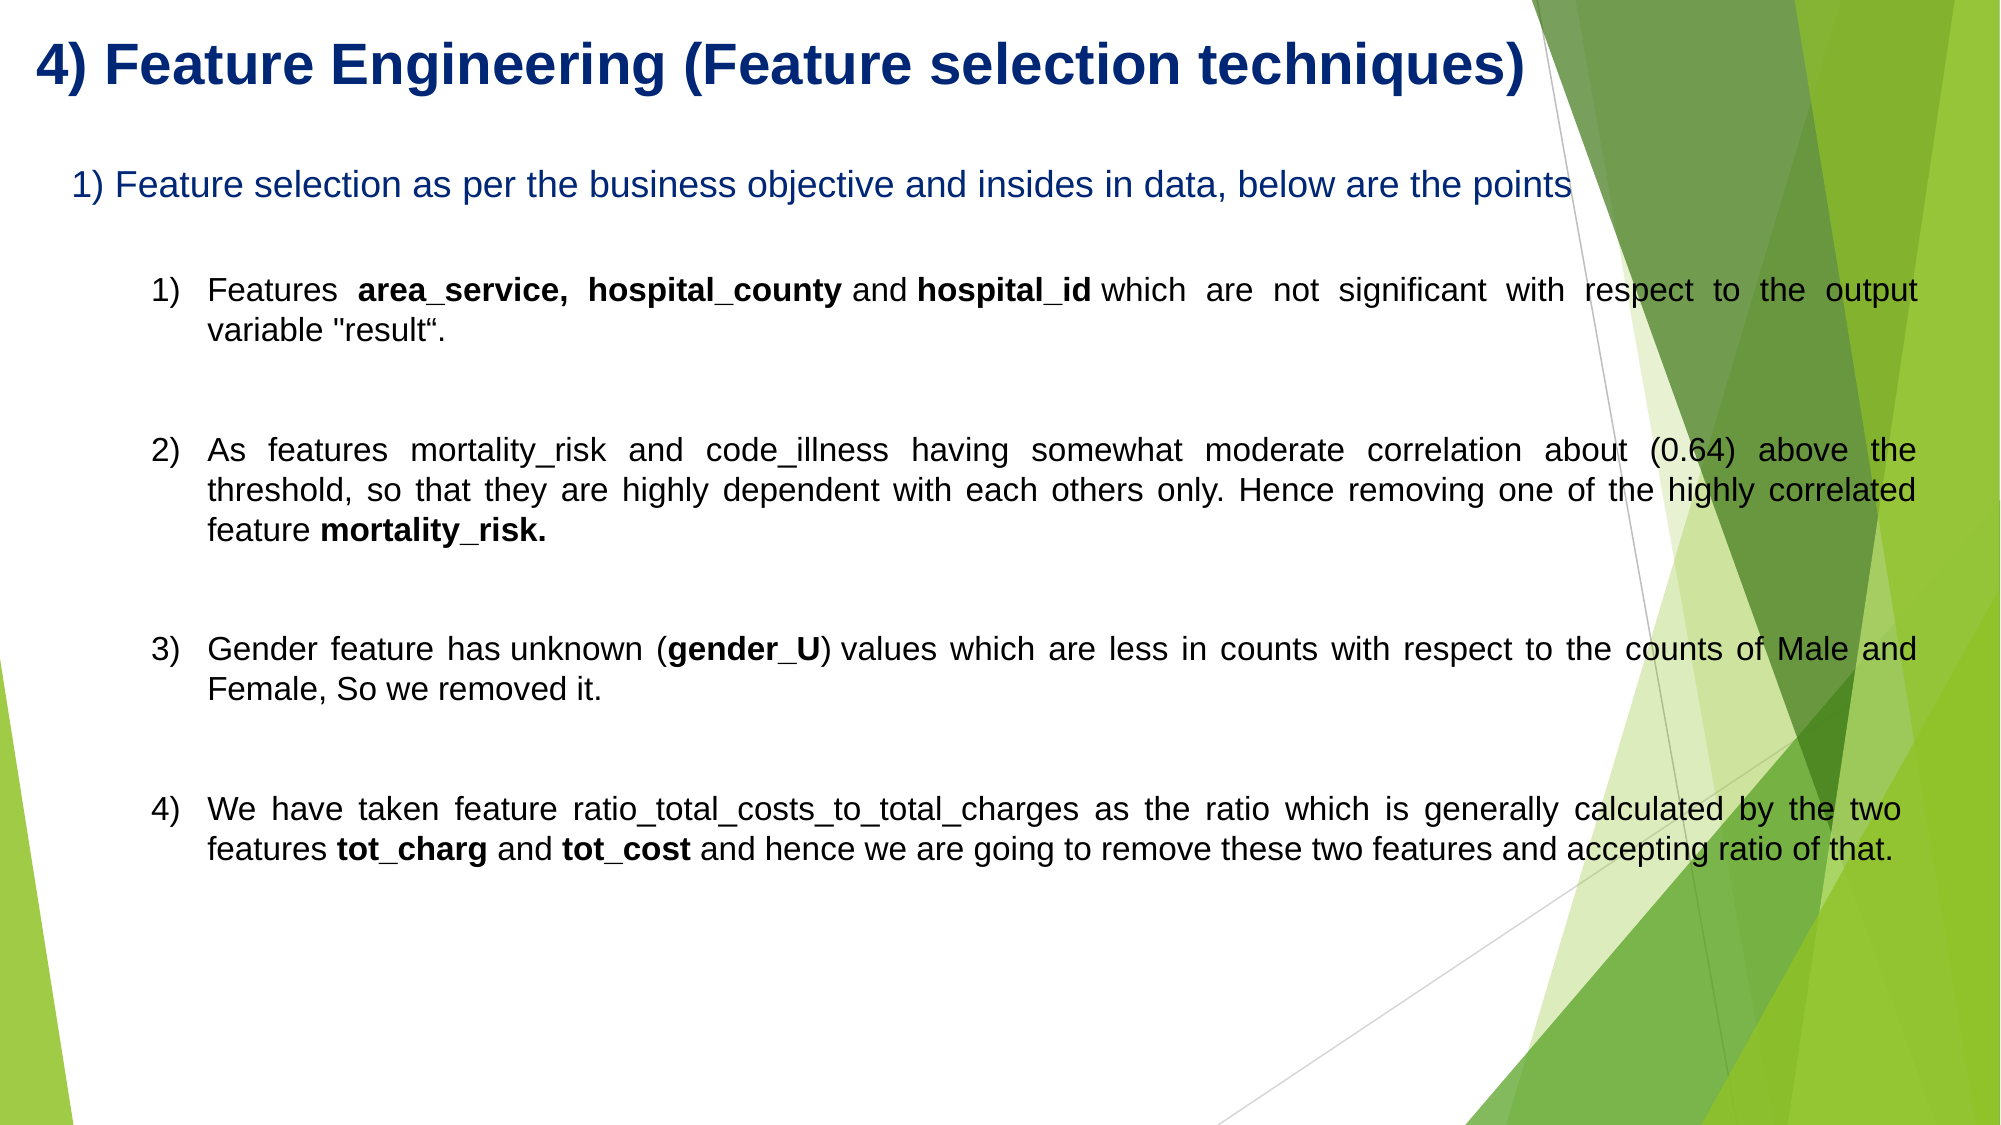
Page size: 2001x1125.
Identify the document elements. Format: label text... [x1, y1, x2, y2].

text_box Features area_service, hospital_county and hospital_id which are not significant with respect to the output variable "result“. As features mortality_risk and code_illness having somewhat moderate correlation about (0.64) above the threshold, so that they are highly dependent with each others only. Hence removing one of the highly correlated feature mortality_risk. Gender feature has unknown (gender_U) values which are less in counts with respect to the counts of Male and Female, So we removed it. We have taken feature ratio_total_costs_to_total_charges as the ratio which is generally calculated by the two features tot_charg and tot_cost and hence we are going to remove these two features and accepting ratio of that. [136, 260, 1935, 915]
text_box 4) Feature Engineering (Feature selection techniques) [21, 19, 1969, 105]
text_box 1) Feature selection as per the business objective and insides in data, below are the points [56, 152, 1671, 213]
